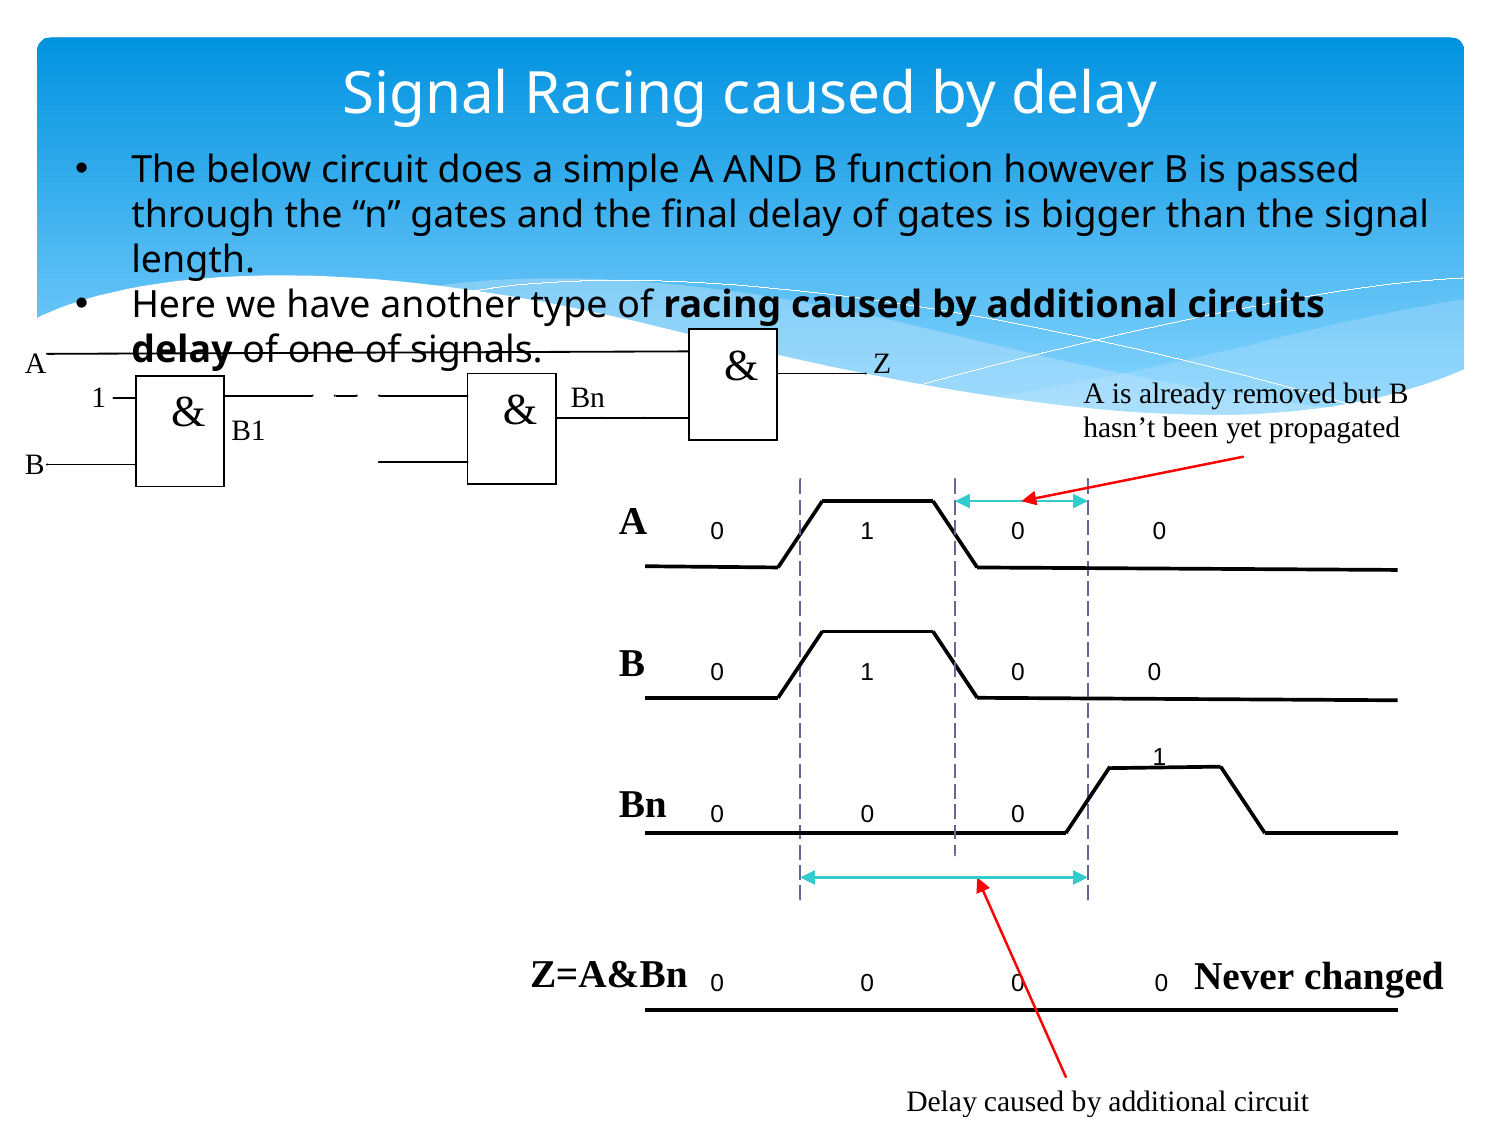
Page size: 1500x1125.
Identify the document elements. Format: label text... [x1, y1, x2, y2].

title Signal Racing caused by delay [75, 55, 1425, 125]
picture [24, 312, 1500, 1125]
text_box The below circuit does a simple A AND B function however B is passed through the “n” gates and the final delay of gates is bigger than the signal length. Here we have another type of racing caused by additional circuits delay of one of signals. [60, 137, 1448, 361]
